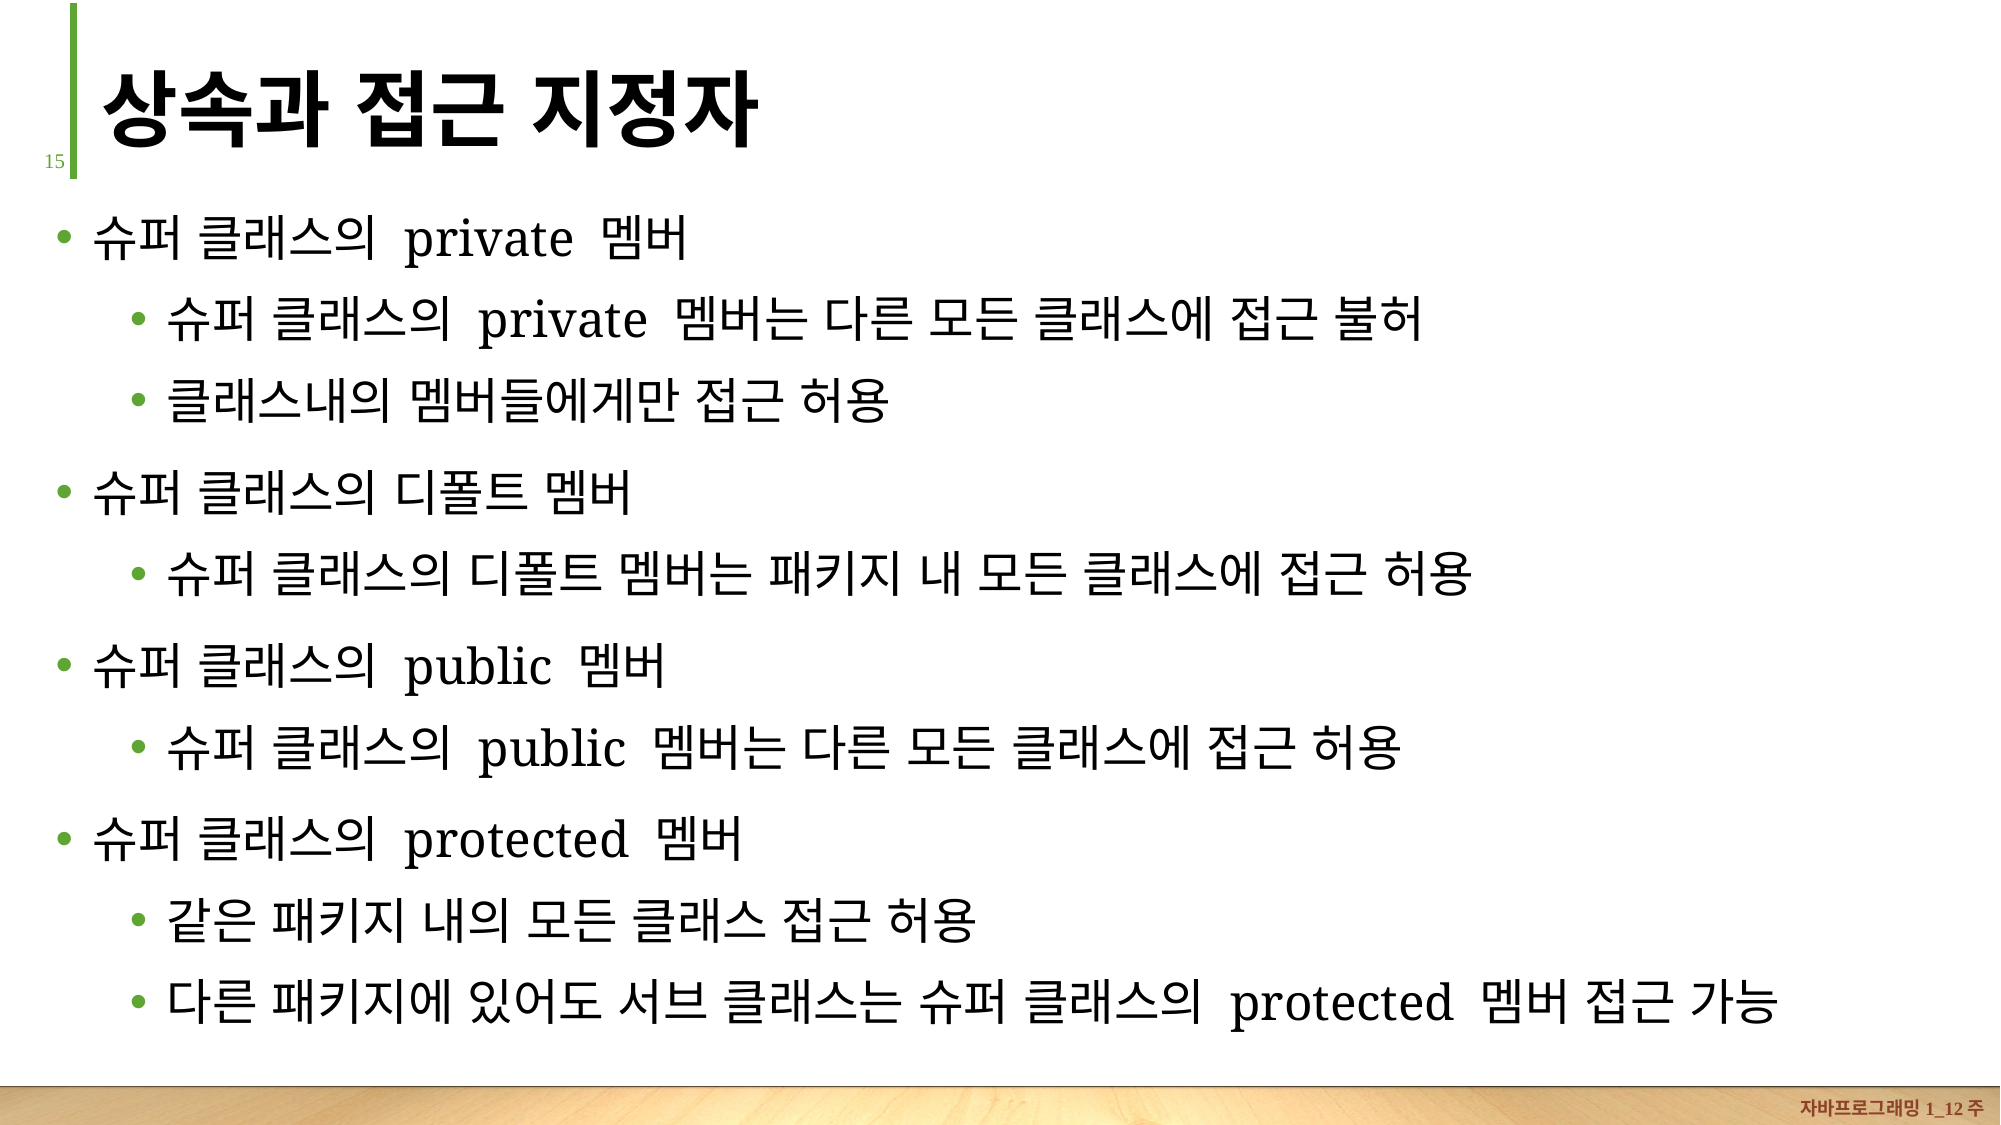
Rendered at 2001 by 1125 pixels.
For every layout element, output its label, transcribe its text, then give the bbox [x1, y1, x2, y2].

footer 자바프로그래밍1_12주 [1201, 1091, 2000, 1125]
list 슈퍼 클래스의 private 멤버 슈퍼 클래스의 private 멤버는 다른 모든 클래스에 접근 불허 클래스내의 멤버들에게만 접근 허용 슈퍼 클래스의 디폴트 멤버 슈퍼 클래스의 디폴트 멤버는 패키지 내 모든 클래스에 접근 허용 슈퍼 클래스의 public 멤버 슈퍼 클래스의 public 멤버는 다른 모든 클래스에 접근 허용 슈퍼 클래스의 protected 멤버 같은 패키지 내의 모든 클래스 접근 허용 다른 패키지에 있어도 서브 클래스는 슈퍼 클래스의 protected 멤버 접근 가능 [40, 187, 1960, 1046]
slide_number 14 [19, 140, 81, 188]
picture [0, 1086, 2000, 1125]
title 상속과 접근 지정자 [86, 15, 1649, 167]
